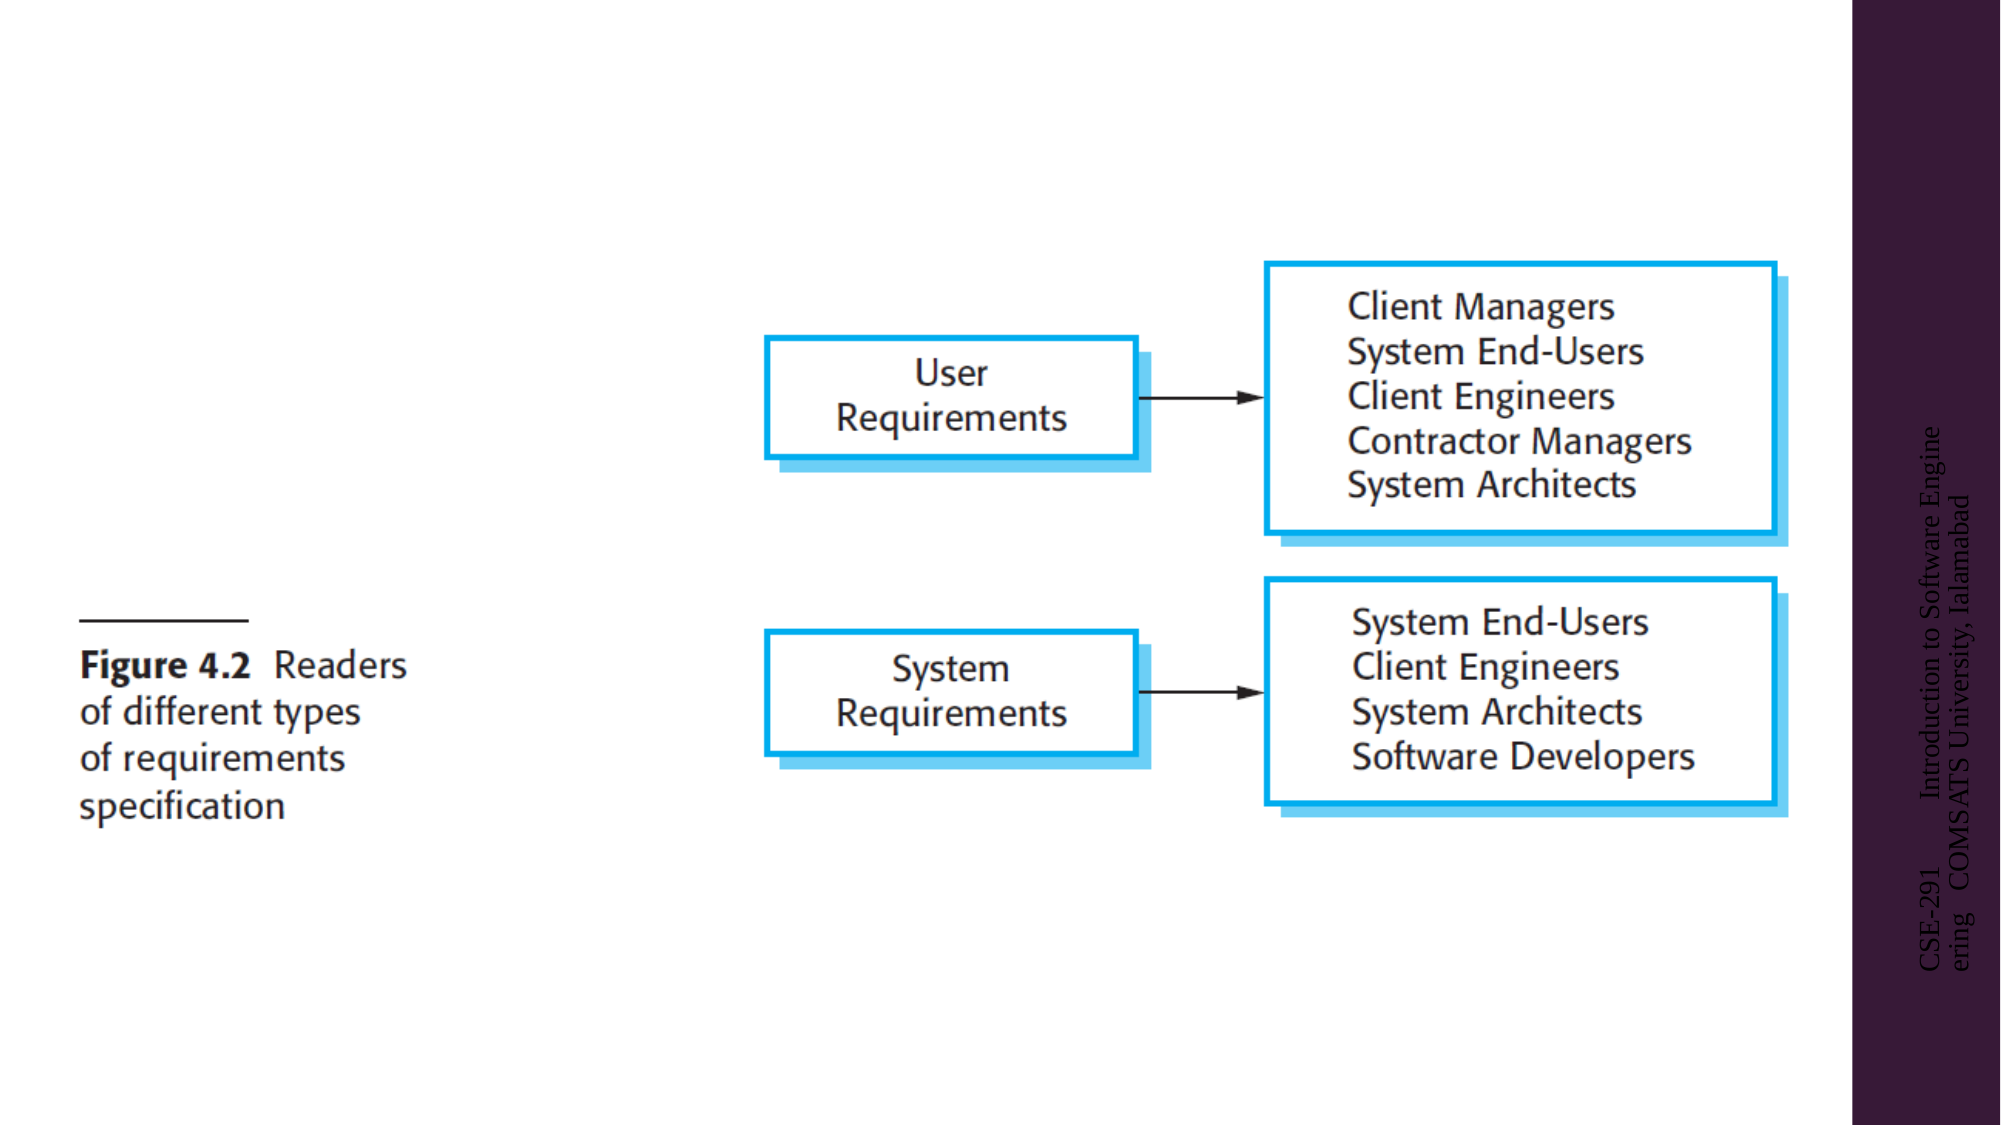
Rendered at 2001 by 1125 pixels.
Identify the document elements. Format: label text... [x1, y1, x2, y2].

footer CSE-291 Introduction to Software Engineering COMSATS University, Ialamabad [1897, 400, 1958, 988]
picture [46, 213, 1835, 864]
